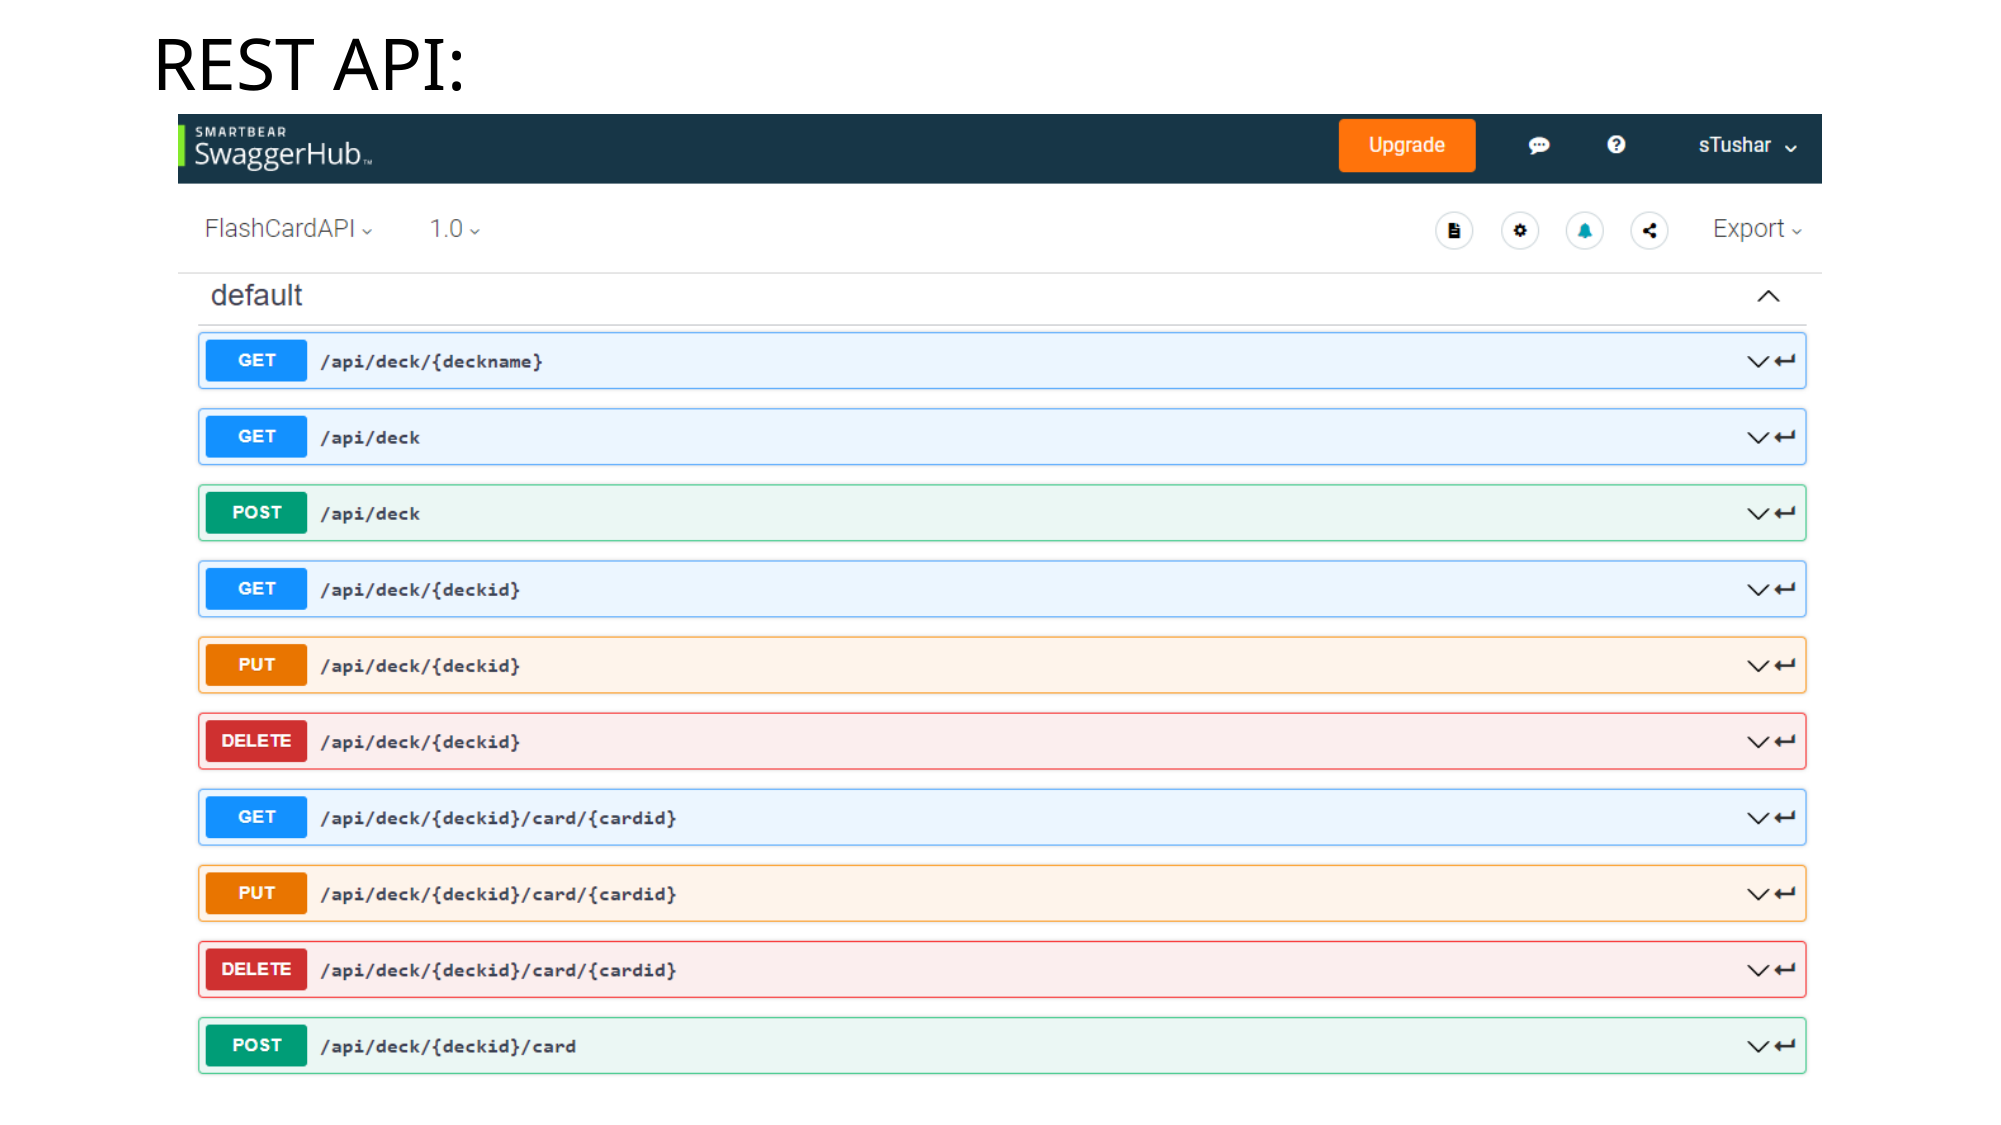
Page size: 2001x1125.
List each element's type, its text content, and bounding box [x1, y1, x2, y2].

title REST API: [137, 21, 1863, 115]
picture [178, 114, 1822, 1078]
